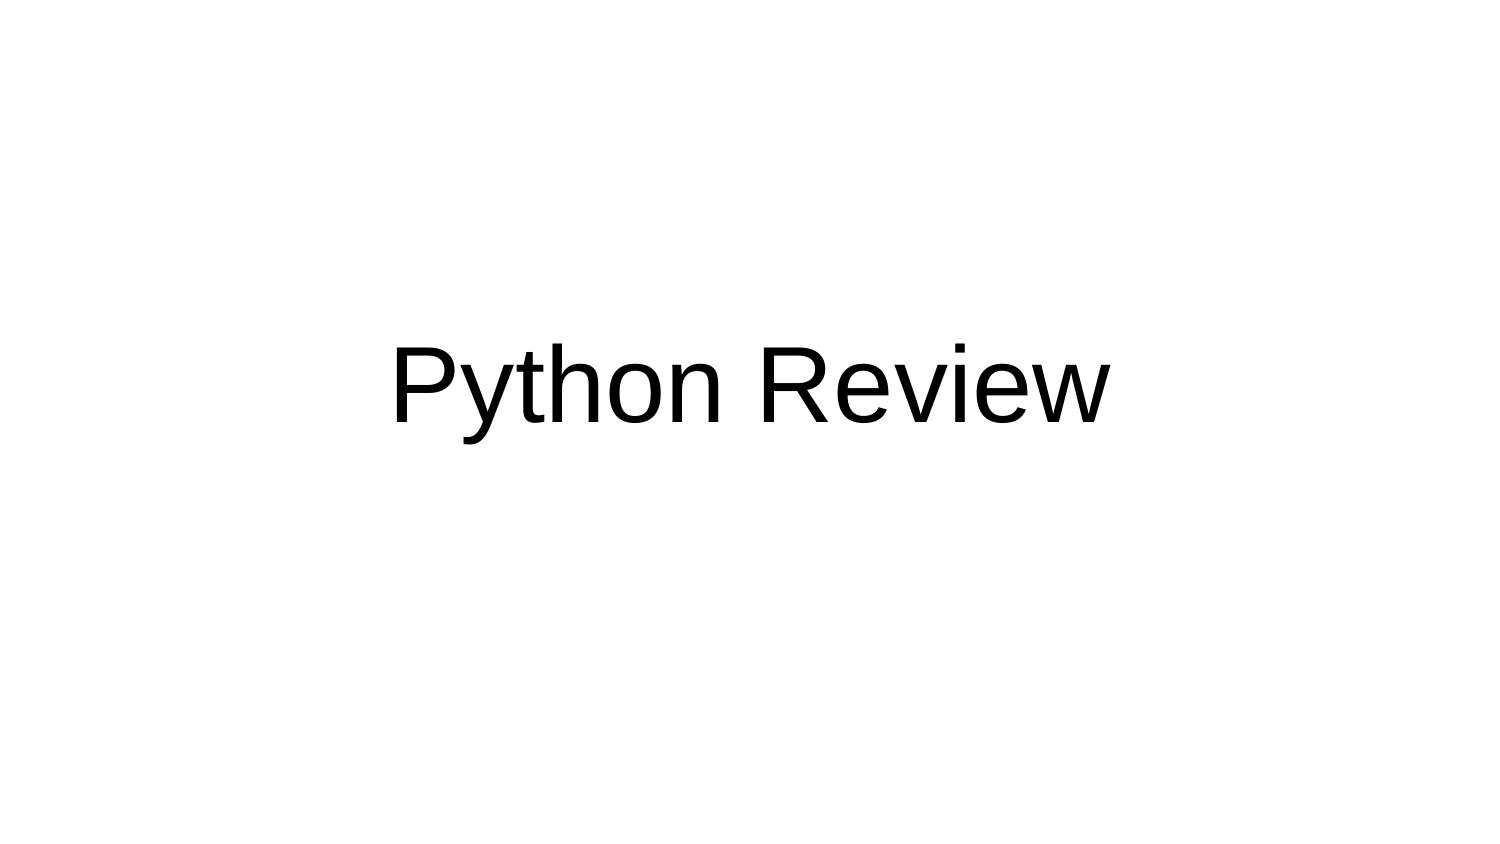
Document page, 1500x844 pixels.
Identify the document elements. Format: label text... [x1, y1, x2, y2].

title Python Review [51, 122, 1449, 459]
